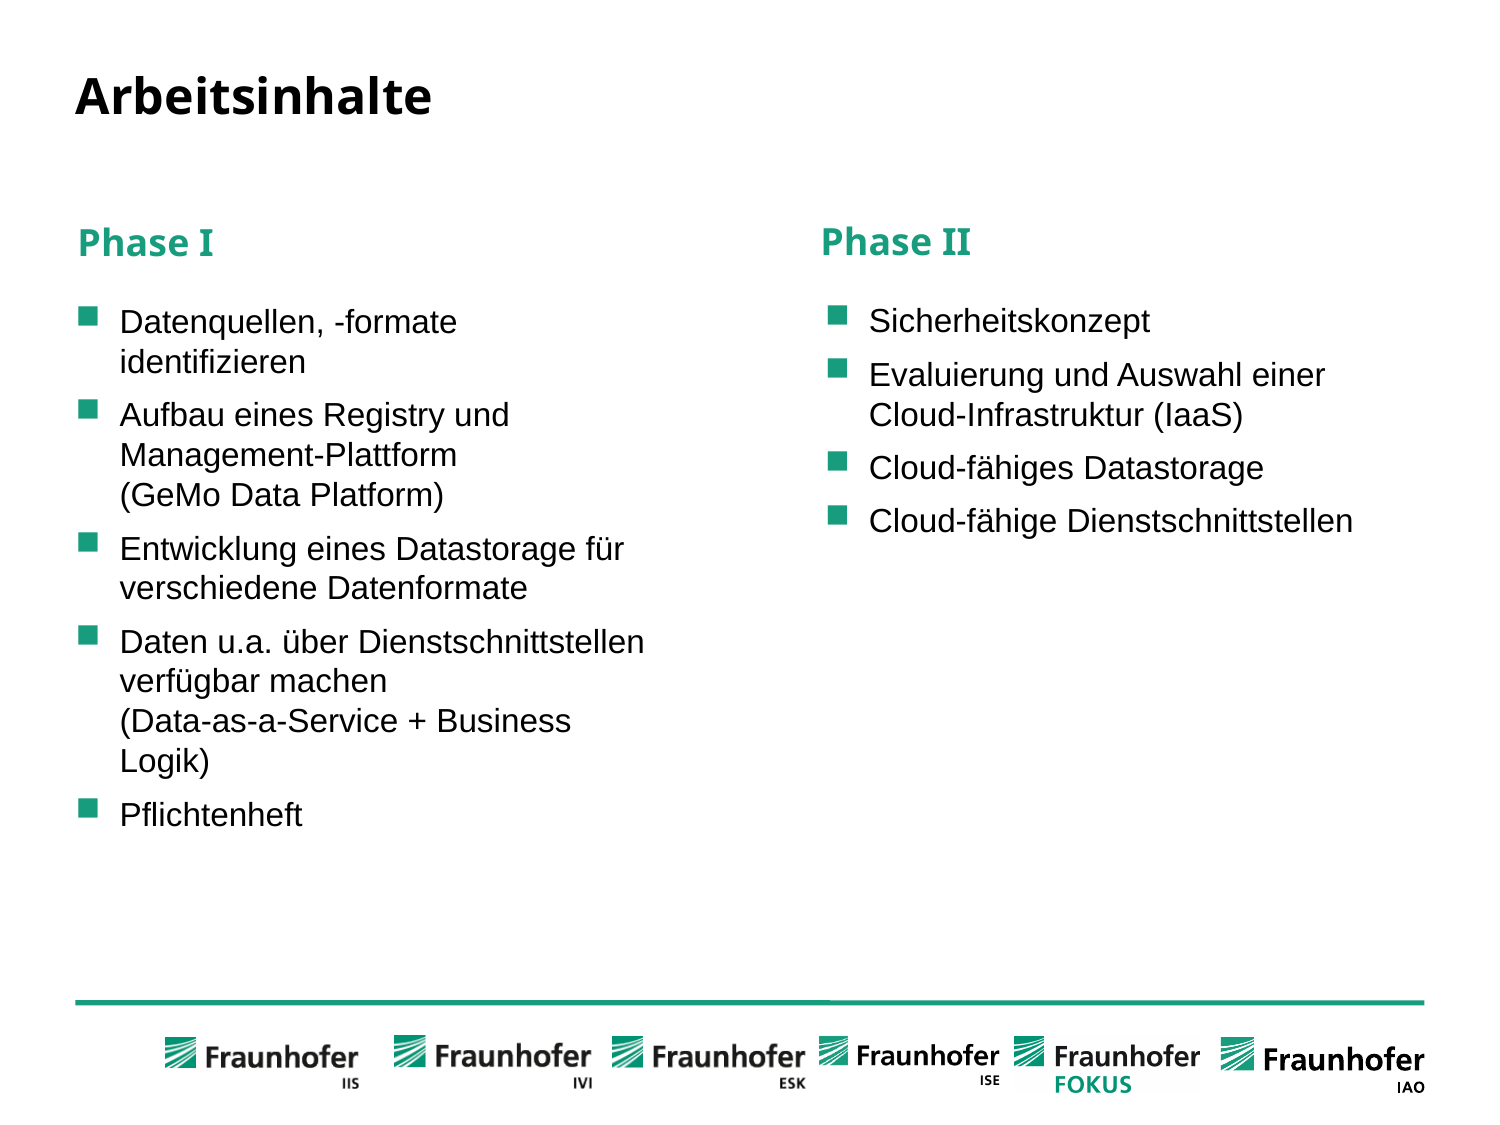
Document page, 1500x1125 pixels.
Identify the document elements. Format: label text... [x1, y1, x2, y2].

picture [394, 1035, 595, 1091]
text_box Sicherheitskonzept Evaluierung und Auswahl einer Cloud-Infrastruktur (IaaS) Cloud-fähiges Datastorage Cloud-fähige Dienstschnittstellen [825, 299, 1400, 950]
text_box Phase II [805, 211, 987, 271]
picture [817, 1034, 1000, 1086]
picture [165, 1037, 362, 1091]
title Arbeitsinhalte [75, 64, 1425, 215]
picture [612, 1036, 809, 1091]
text_box Phase I [62, 211, 229, 271]
picture [1014, 1036, 1200, 1093]
list Datenquellen, -formate identifizieren Aufbau eines Registry und Management-Plattform (GeMo Data Platform) Entwicklung eines Datastorage für verschiedene Datenformate Daten u.a. über Dienstschnittstellen verfügbar machen (Data-as-a-Service + Business Logik) Pflichtenheft [75, 300, 651, 950]
